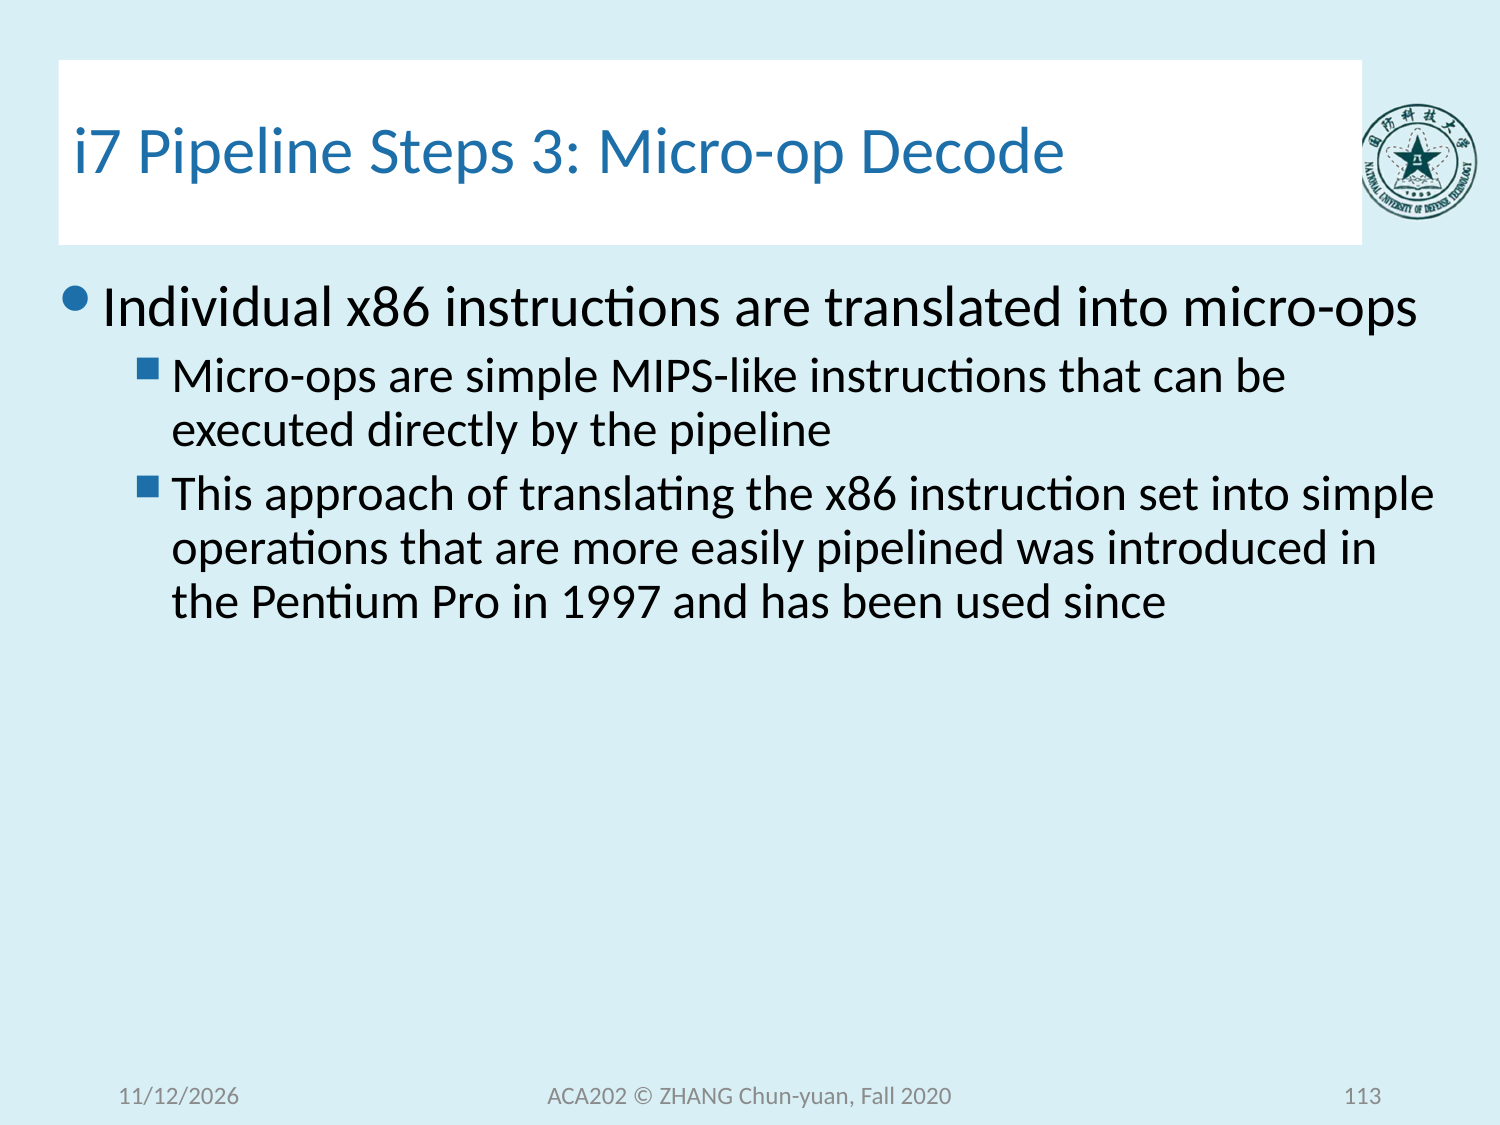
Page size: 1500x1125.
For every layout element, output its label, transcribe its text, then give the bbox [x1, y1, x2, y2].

slide_number 113 [1059, 1064, 1397, 1125]
footer ACA202 © ZHANG Chun-yuan, Fall 2020 [496, 1064, 1004, 1125]
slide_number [103, 1064, 441, 1125]
list Individual x86 instructions are translated into micro-ops Micro-ops are simple MIPS-like instructions that can be executed directly by the pipeline This approach of translating the x86 instruction set into simple operations that are more easily pipelined was introduced in the Pentium Pro in 1997 and has been used since [43, 268, 1457, 1045]
title i7 Pipeline Steps 3: Micro-op Decode [58, 59, 1363, 245]
picture [1363, 102, 1480, 224]
